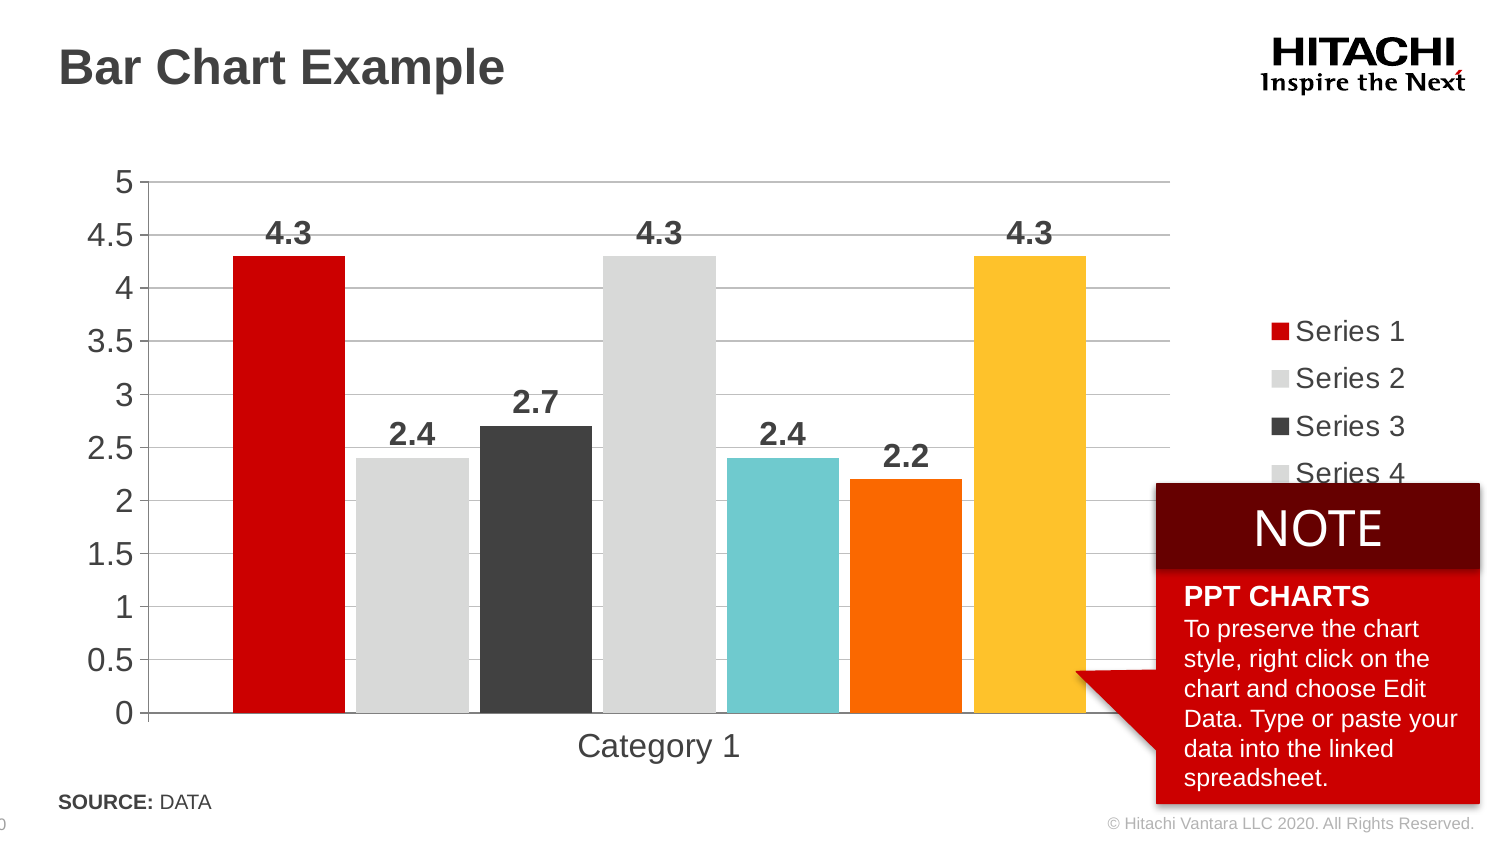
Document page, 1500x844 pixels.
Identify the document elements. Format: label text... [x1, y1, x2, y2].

title Bar Chart Example [43, 8, 1200, 129]
chart [59, 123, 1427, 775]
text_box SOURCE: DATA [43, 788, 1222, 821]
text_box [1156, 483, 1480, 804]
